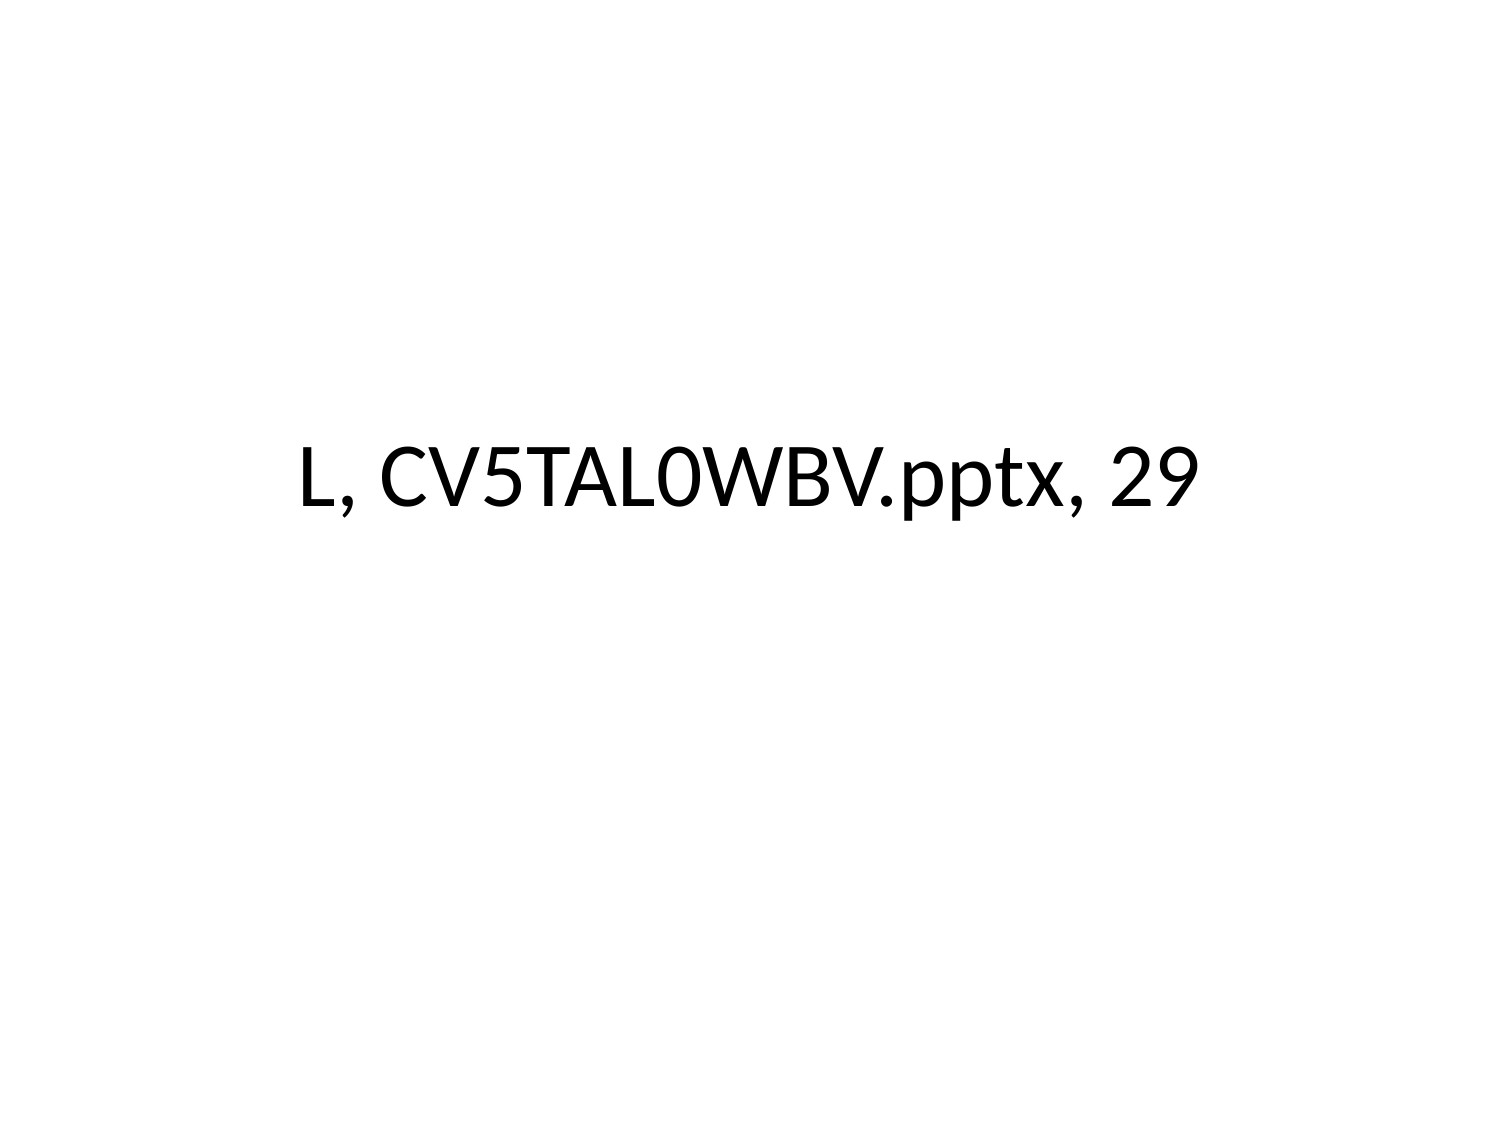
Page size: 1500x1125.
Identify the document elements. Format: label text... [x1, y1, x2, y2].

title L, CV5TAL0WBV.pptx, 29 [112, 349, 1388, 591]
